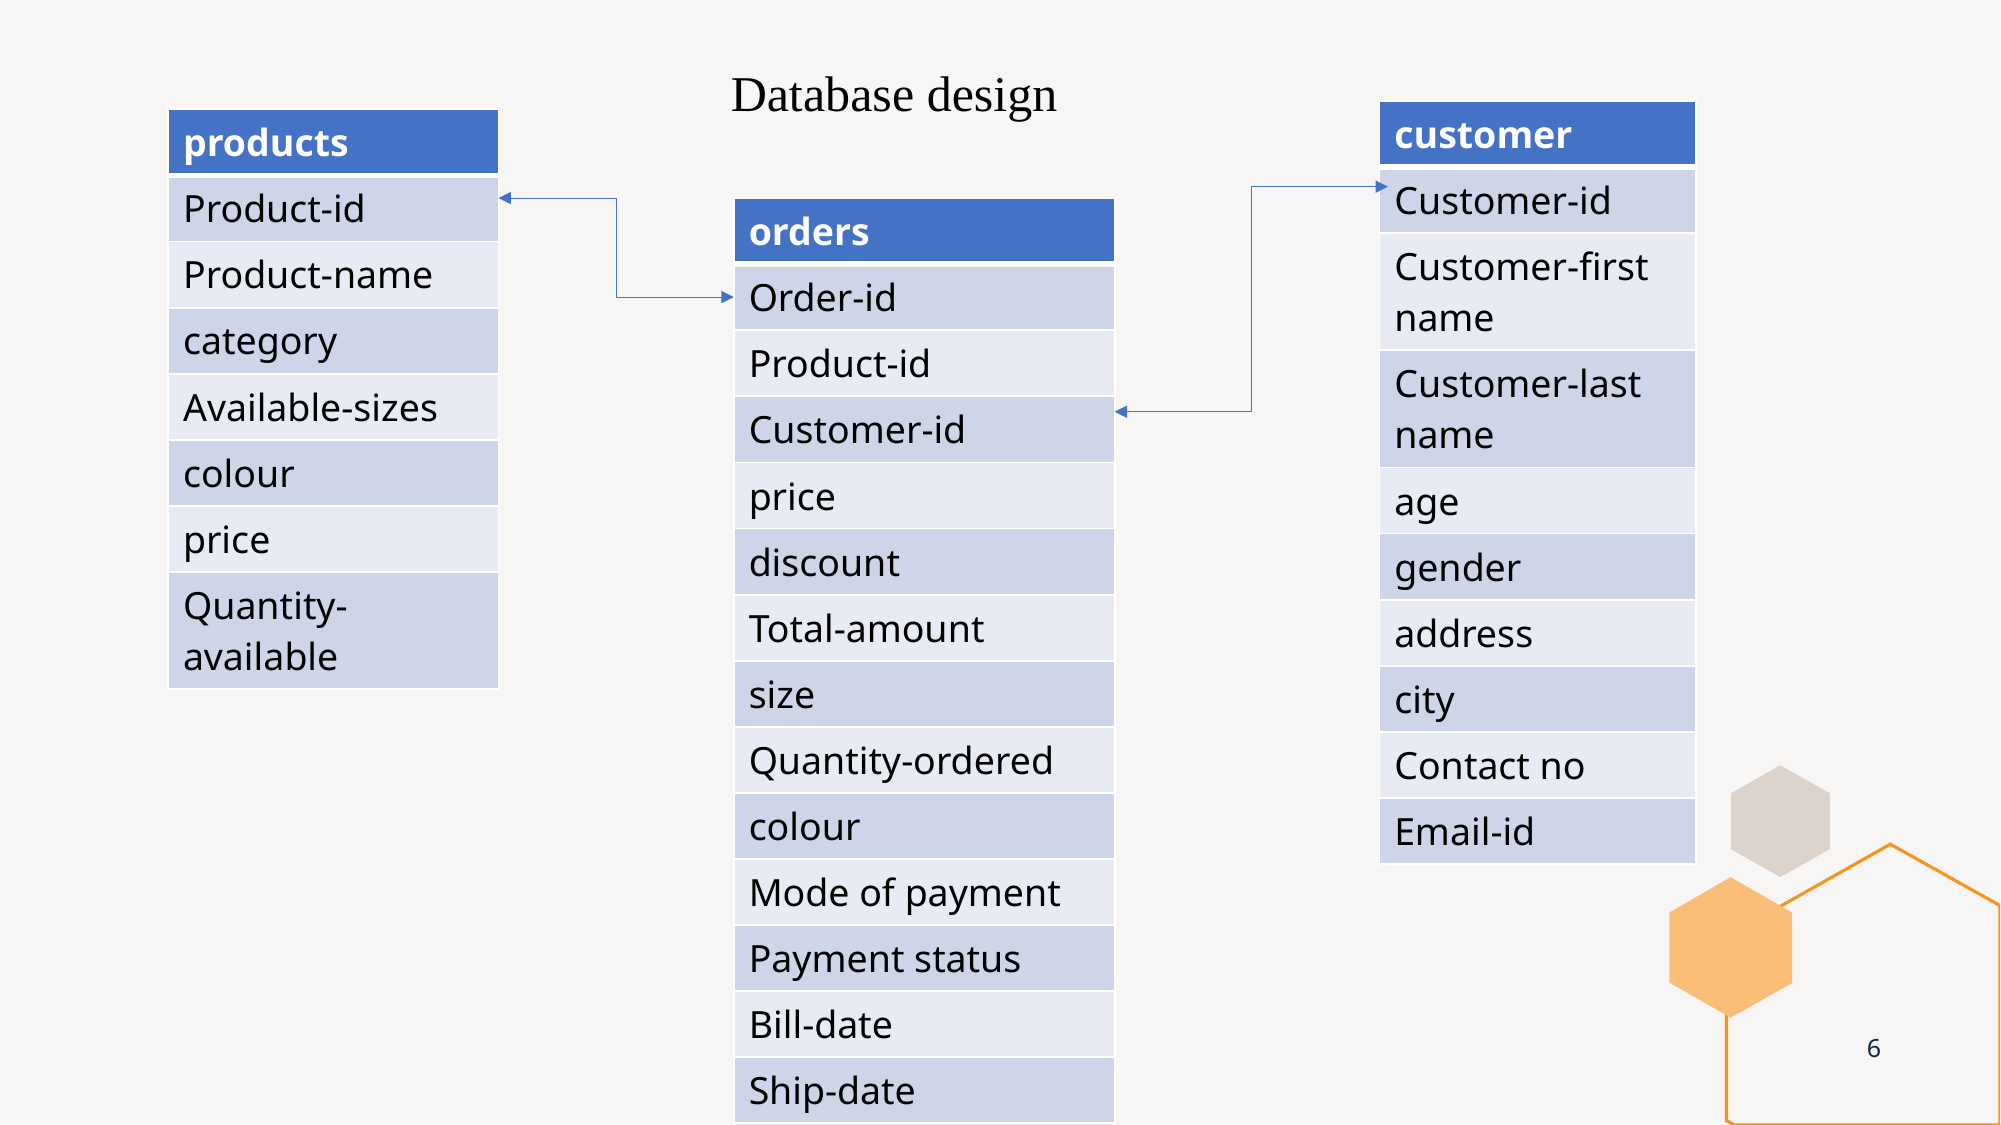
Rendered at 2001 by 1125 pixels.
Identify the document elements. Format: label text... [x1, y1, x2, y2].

table_cell Customer-id [735, 397, 1114, 462]
slide_number 6 [1836, 1020, 1912, 1080]
table_cell colour [735, 794, 1114, 858]
table_cell Quantity-available [169, 573, 498, 688]
table_cell gender [1380, 534, 1695, 599]
table_cell Contact no [1380, 733, 1695, 797]
table_cell category [169, 309, 498, 373]
table_cell Quantity-ordered [735, 728, 1114, 792]
table_cell Product-name [169, 242, 498, 307]
table_cell Ship-date [735, 1058, 1114, 1122]
table_cell Product-id [735, 331, 1114, 395]
table_cell Product-id [169, 178, 498, 241]
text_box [1114, 186, 1389, 412]
table_cell Available-sizes [169, 375, 498, 439]
table_cell price [169, 507, 498, 571]
table_cell Mode of payment [735, 860, 1114, 924]
table_cell Order-id [735, 267, 1114, 329]
table_cell Email-id [1380, 799, 1695, 863]
table_cell size [735, 662, 1114, 726]
table_cell Customer-id [1380, 170, 1695, 232]
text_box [498, 198, 734, 298]
text_box Database design [644, 54, 1145, 130]
table_cell address [1380, 601, 1695, 665]
table_cell Bill-date [735, 992, 1114, 1056]
table_cell discount [735, 529, 1114, 594]
table_cell age [1380, 468, 1695, 533]
table_cell Customer-last name [1380, 351, 1695, 467]
table_cell city [1380, 667, 1695, 731]
table_cell price [735, 463, 1114, 528]
table_header customer [1380, 102, 1695, 164]
table_header products [169, 110, 498, 173]
table_cell Payment status [735, 926, 1114, 990]
table_cell colour [169, 441, 498, 505]
table_header orders [735, 199, 1114, 261]
table_cell Customer-first name [1389, 234, 1695, 349]
table_cell Total-amount [735, 596, 1114, 660]
